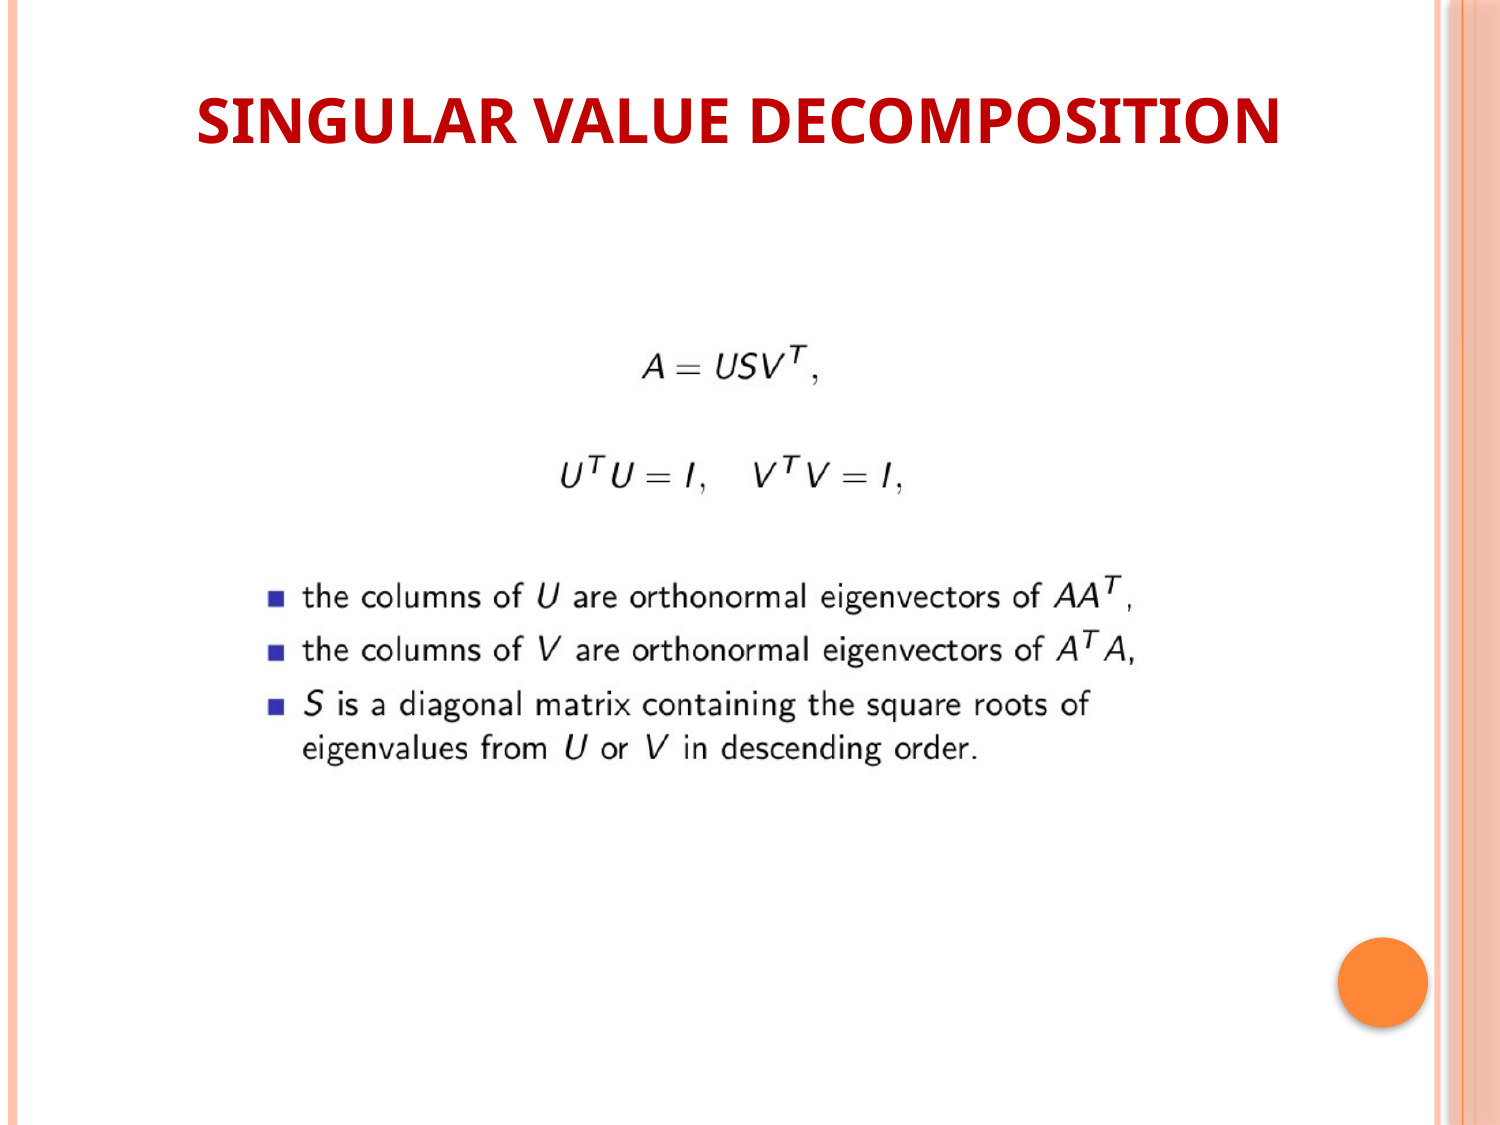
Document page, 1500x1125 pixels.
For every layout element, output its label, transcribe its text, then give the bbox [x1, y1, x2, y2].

picture [149, 236, 1310, 889]
text_box Singular Value Decomposition [99, 37, 1379, 164]
